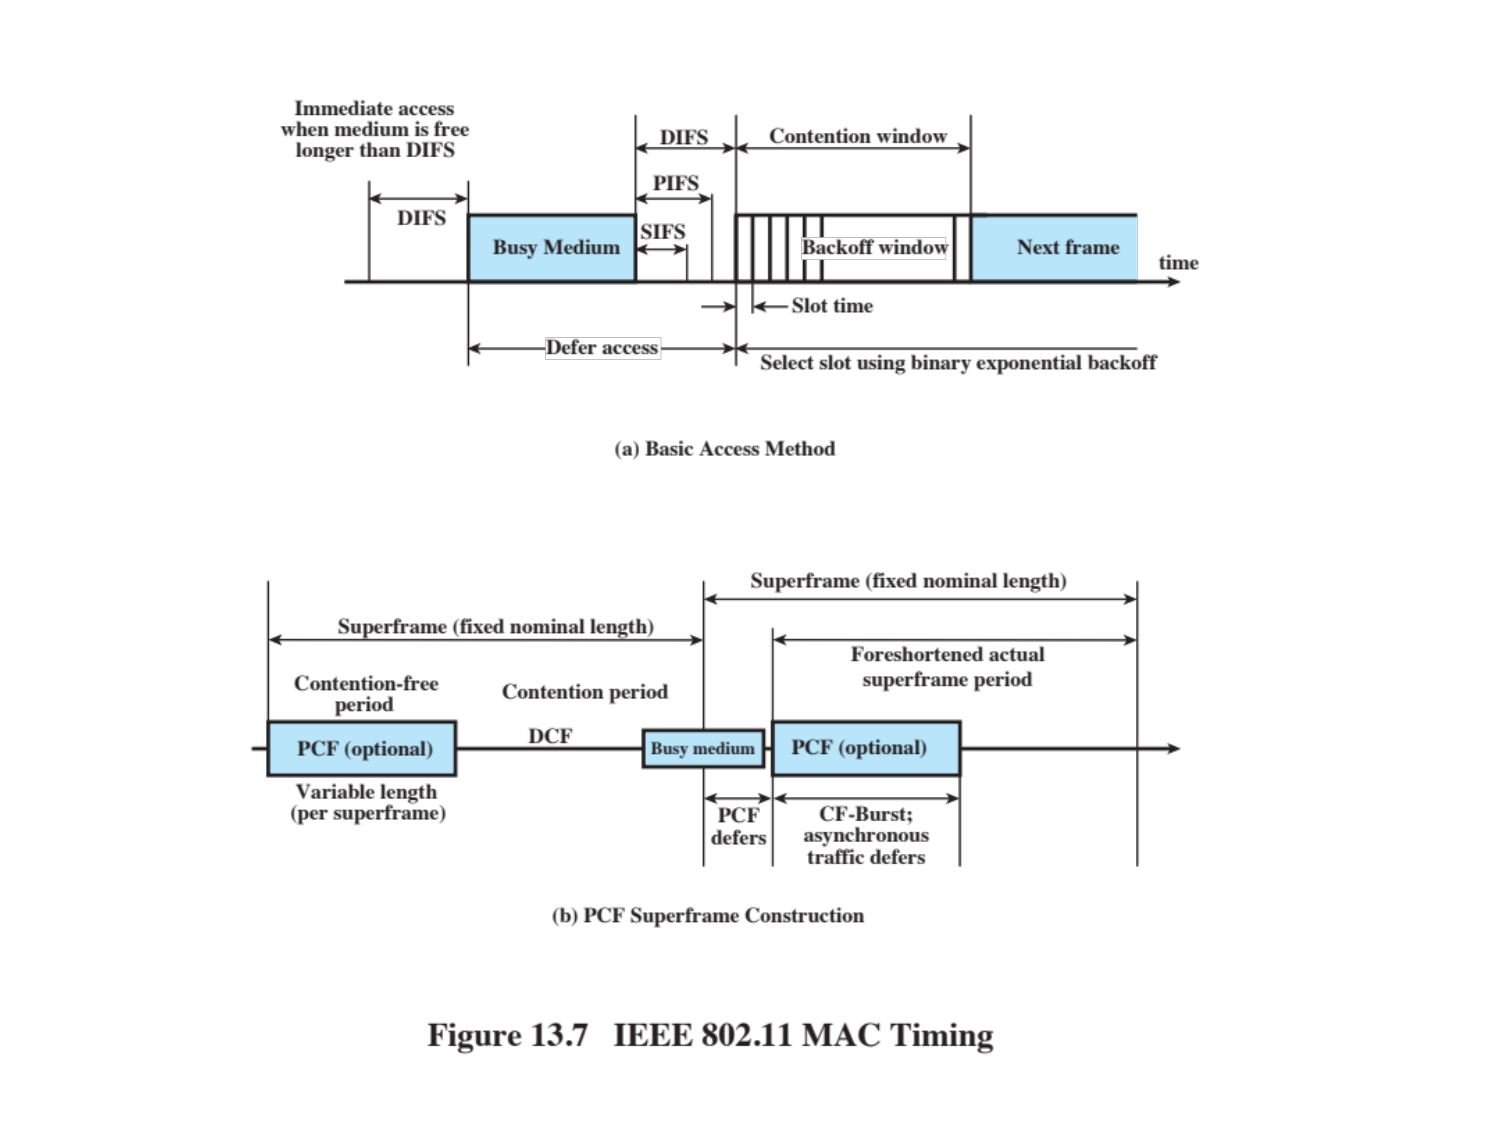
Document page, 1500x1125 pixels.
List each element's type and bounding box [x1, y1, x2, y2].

picture [187, 37, 1265, 1089]
